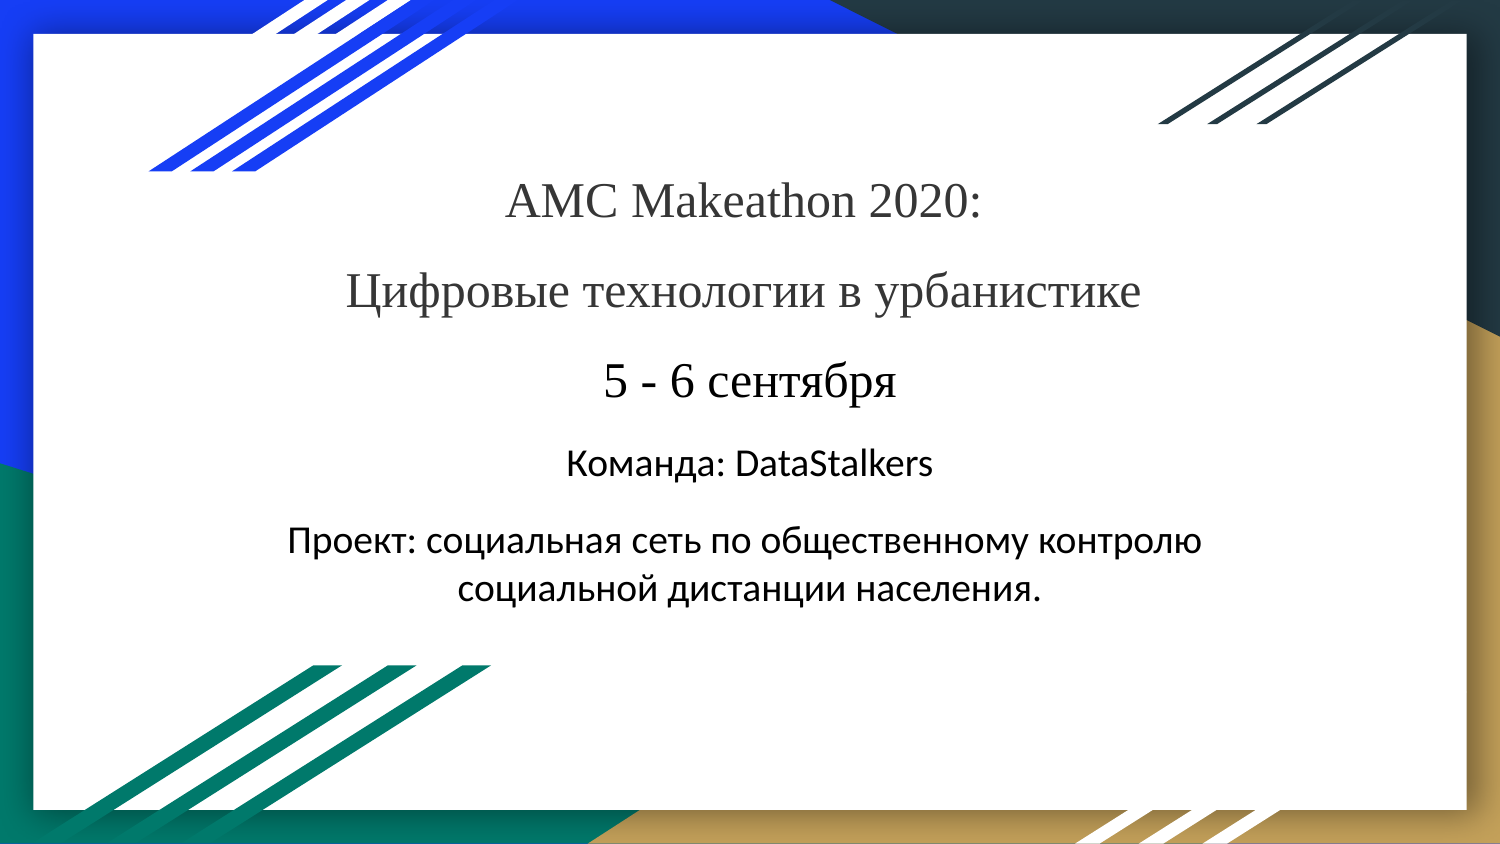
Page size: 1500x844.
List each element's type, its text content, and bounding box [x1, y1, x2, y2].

subtitle Команда: DataStalkers Проект: социальная сеть по общественному контролю социальной дистанции населения. [51, 421, 1449, 654]
title AMC Makeathon 2020: Цифровые технологии в урбанистике 5 - 6 сентября [51, 122, 1449, 421]
